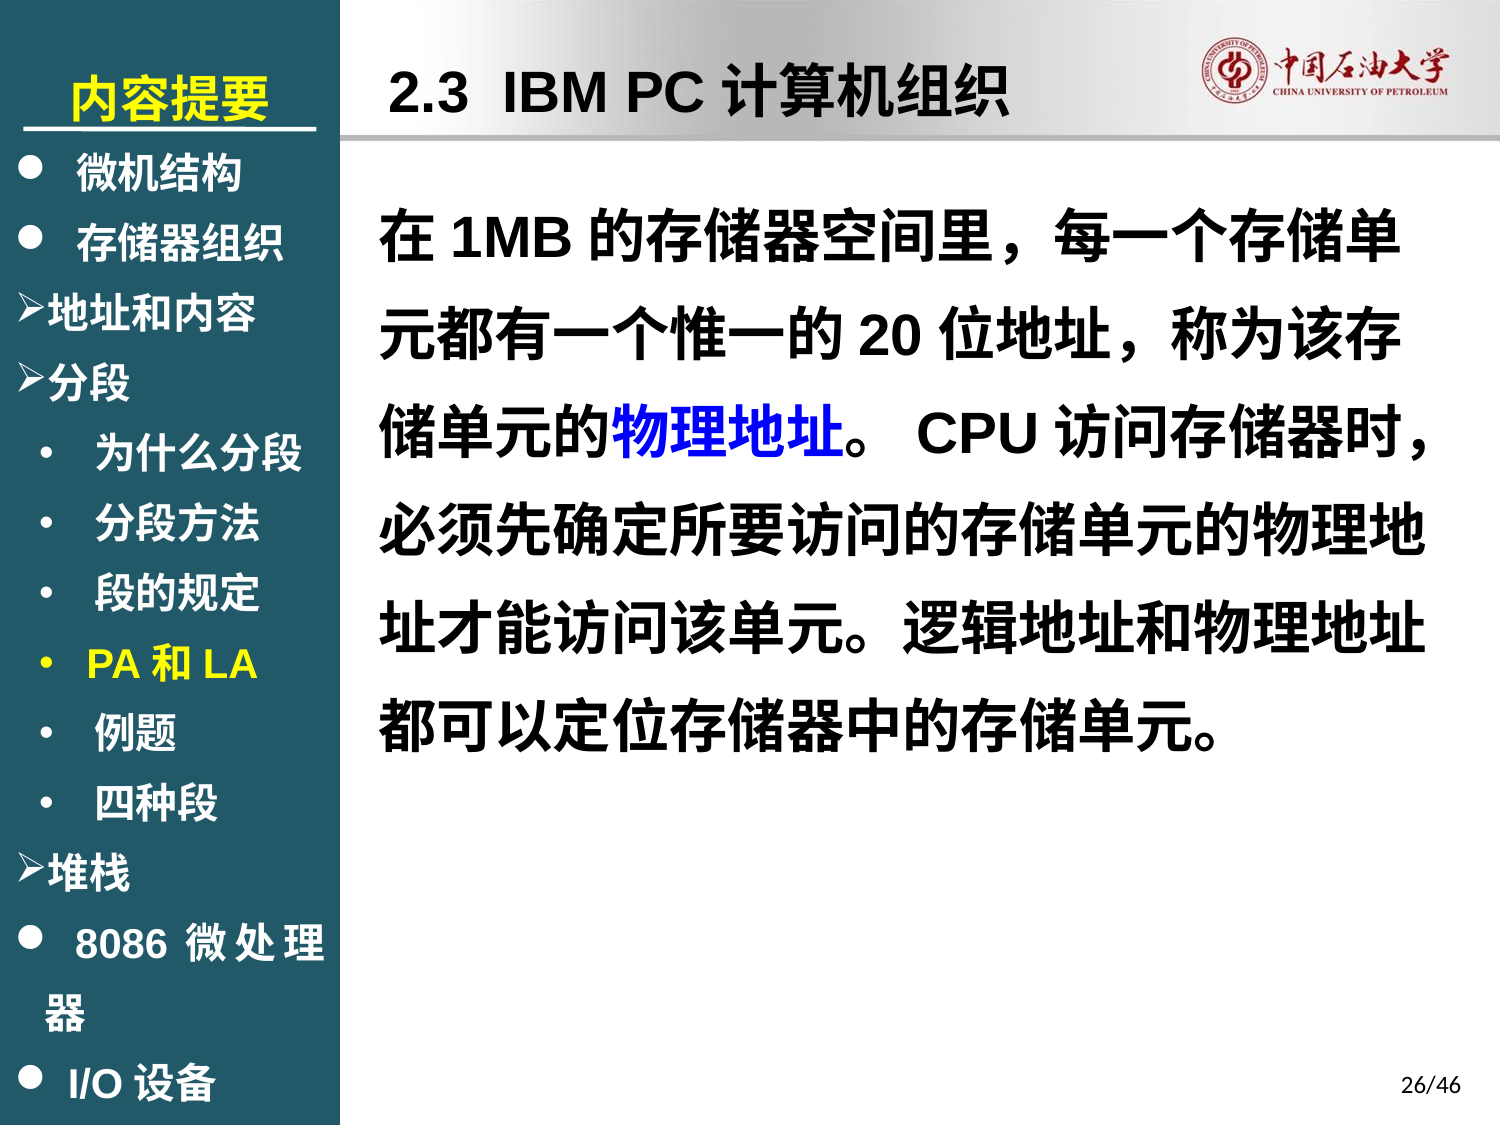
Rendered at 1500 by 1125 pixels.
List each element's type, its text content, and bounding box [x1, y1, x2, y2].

picture [342, 0, 1500, 1125]
list 在1MB的存储器空间里，每一个存储单元都有一个惟一的20位地址，称为该存储单元的物理地址。CPU访问存储器时，必须先确定所要访问的存储单元的物理地址才能访问该单元。逻辑地址和物理地址都可以定位存储器中的存储单元。 [363, 163, 1466, 1055]
text_box 2.3 IBM PC计算机组织 [373, 46, 1040, 132]
slide_number 26/46 [1349, 1053, 1477, 1114]
text_box 内容提要 微机结构 存储器组织 地址和内容 分段 为什么分段 分段方法 段的规定 PA和LA 例题 四种段 堆栈 8086微处理器 I/O设备 [0, 0, 342, 1125]
